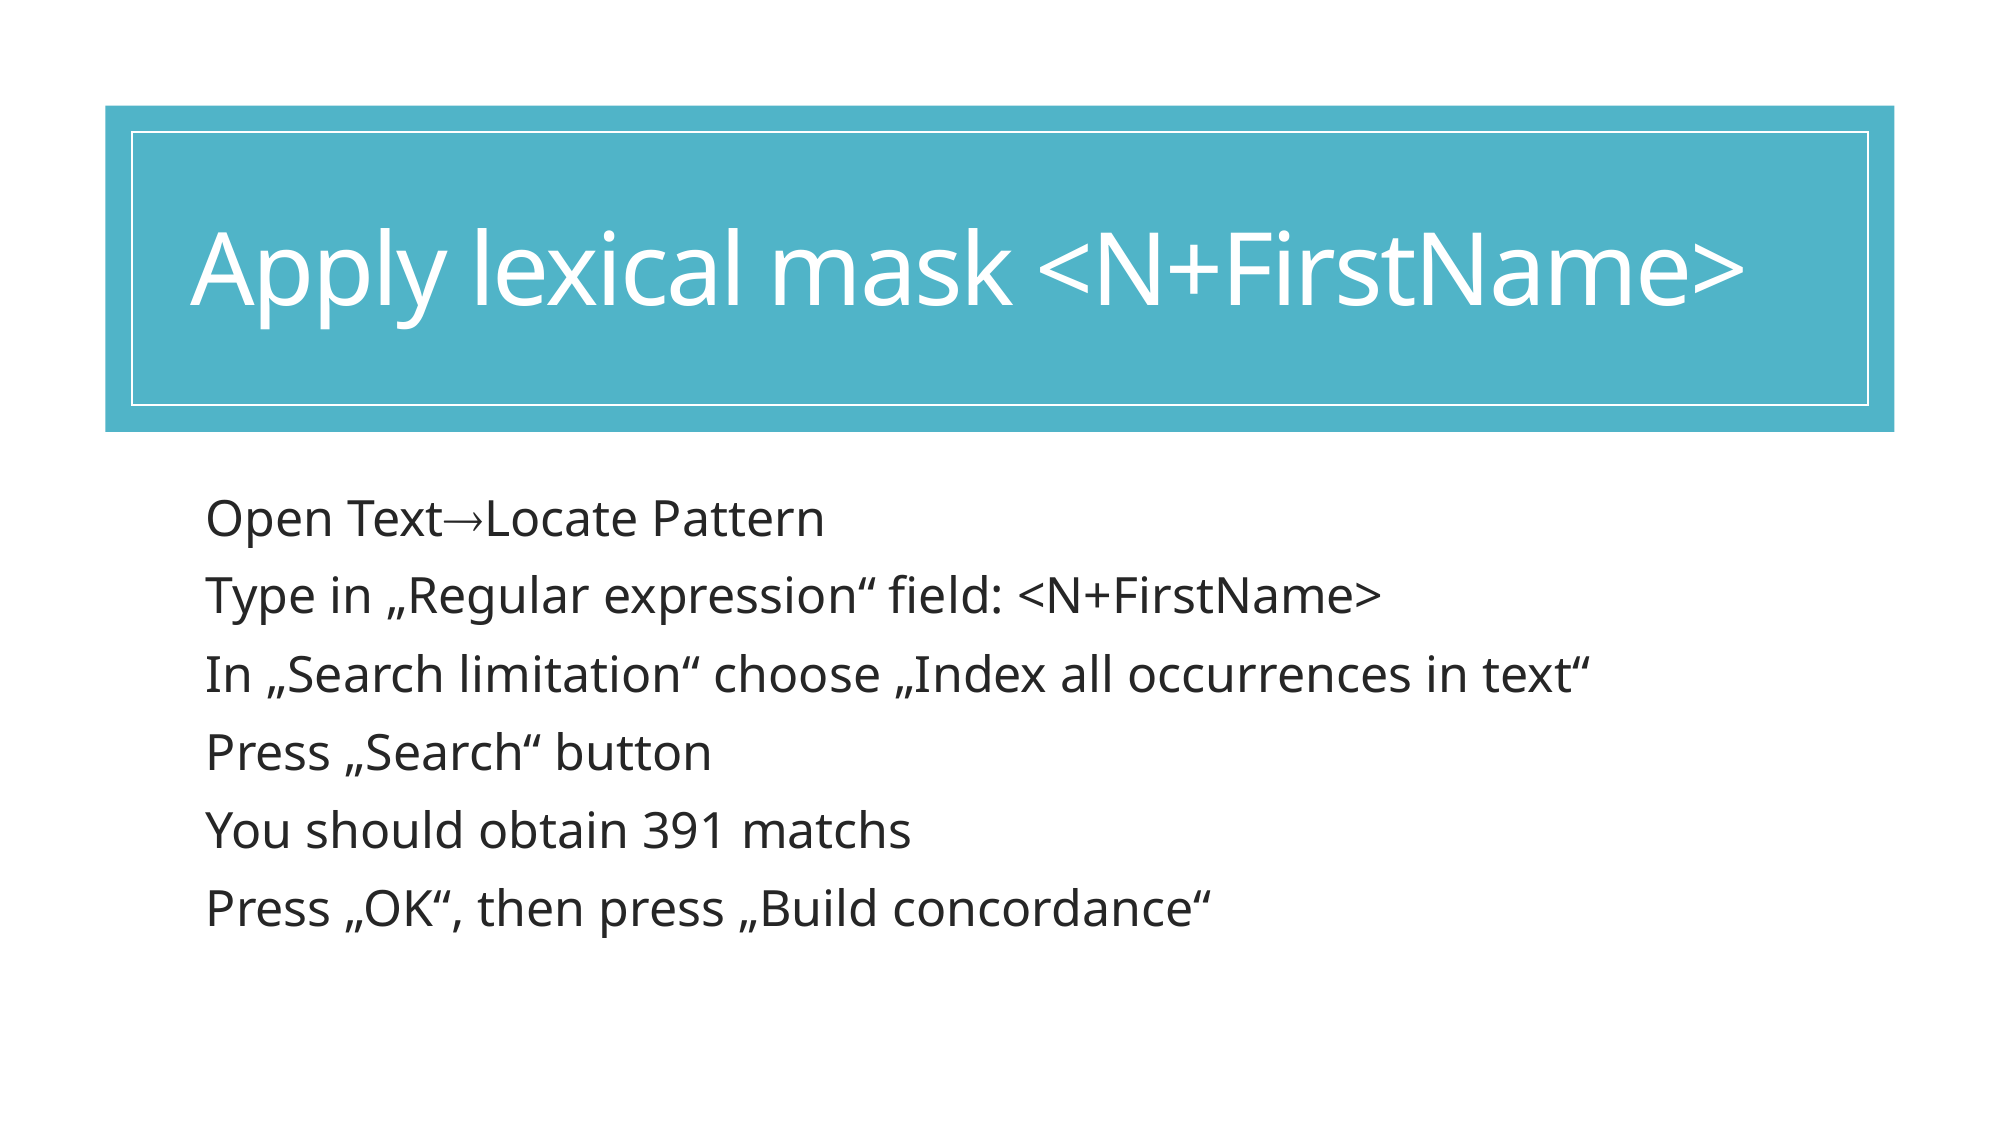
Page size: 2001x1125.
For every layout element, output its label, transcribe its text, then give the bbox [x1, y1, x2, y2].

list Open TextLocate Pattern Type in „Regular expression“ field: <N+FirstName> In „Search limitation“ choose „Index all occurrences in text“ Press „Search“ button You should obtain 391 matchs Press „OK“, then press „Build concordance“ [175, 487, 1823, 964]
text_box [104, 104, 1895, 433]
title Apply lexical mask <N+FirstName> [175, 173, 1823, 376]
text_box [131, 131, 1869, 406]
